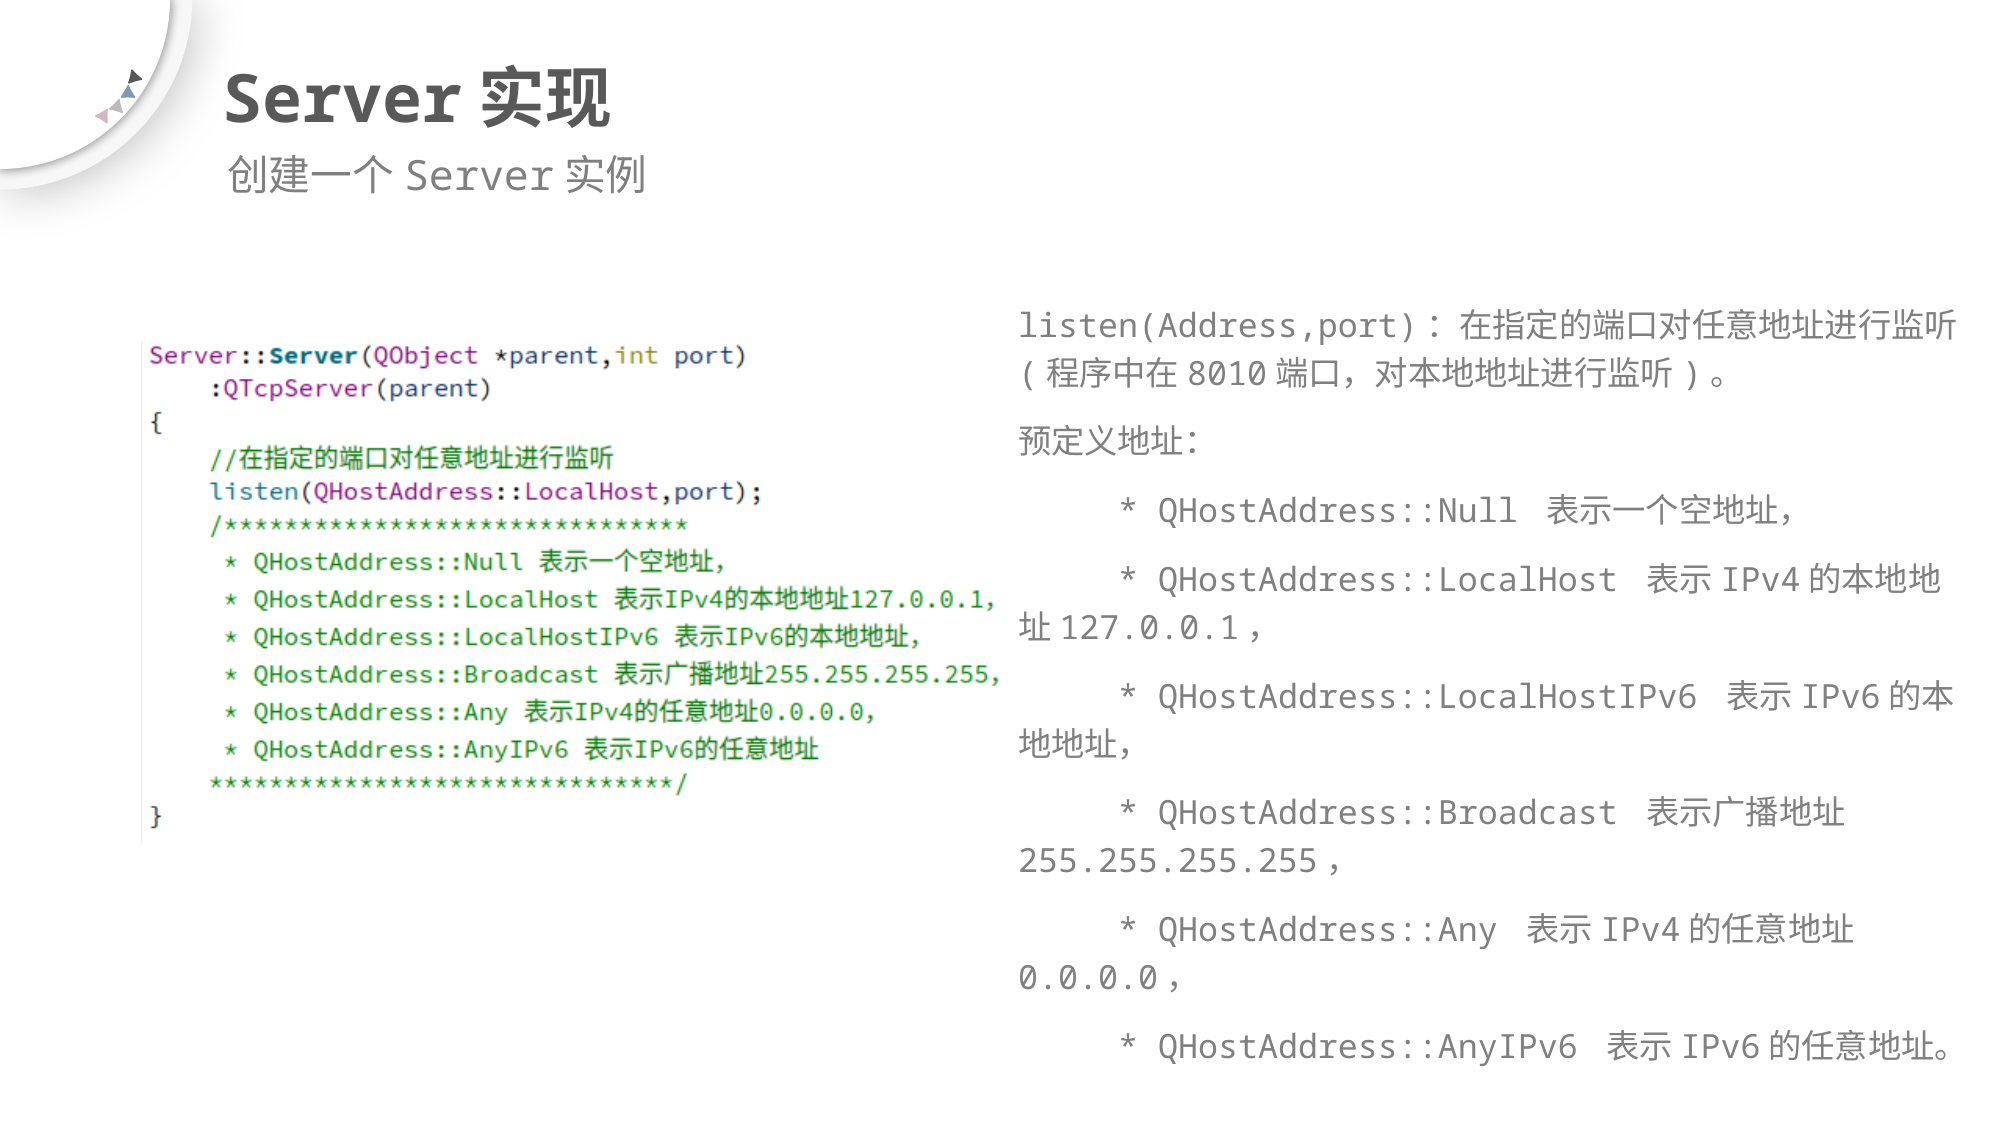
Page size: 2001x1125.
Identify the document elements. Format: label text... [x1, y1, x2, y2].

list 创建一个Server实例 [212, 131, 1135, 190]
title Server实现 [207, 45, 1812, 131]
text_box listen(Address,port)：在指定的端口对任意地址进行监听(程序中在8010端口，对本地地址进行监听)。 预定义地址： * QHostAddress::Null 表示一个空地址， * QHostAddress::LocalHost 表示IPv4的本地地址127.0.0.1， * QHostAddress::LocalHostIPv6 表示IPv6的本地地址， * QHostAddress::Broadcast 表示广播地址255.255.255.255， * QHostAddress::Any 表示IPv4的任意地址0.0.0.0， * QHostAddress::AnyIPv6 表示IPv6的任意地址。 [1003, 227, 1986, 897]
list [141, 342, 1025, 845]
